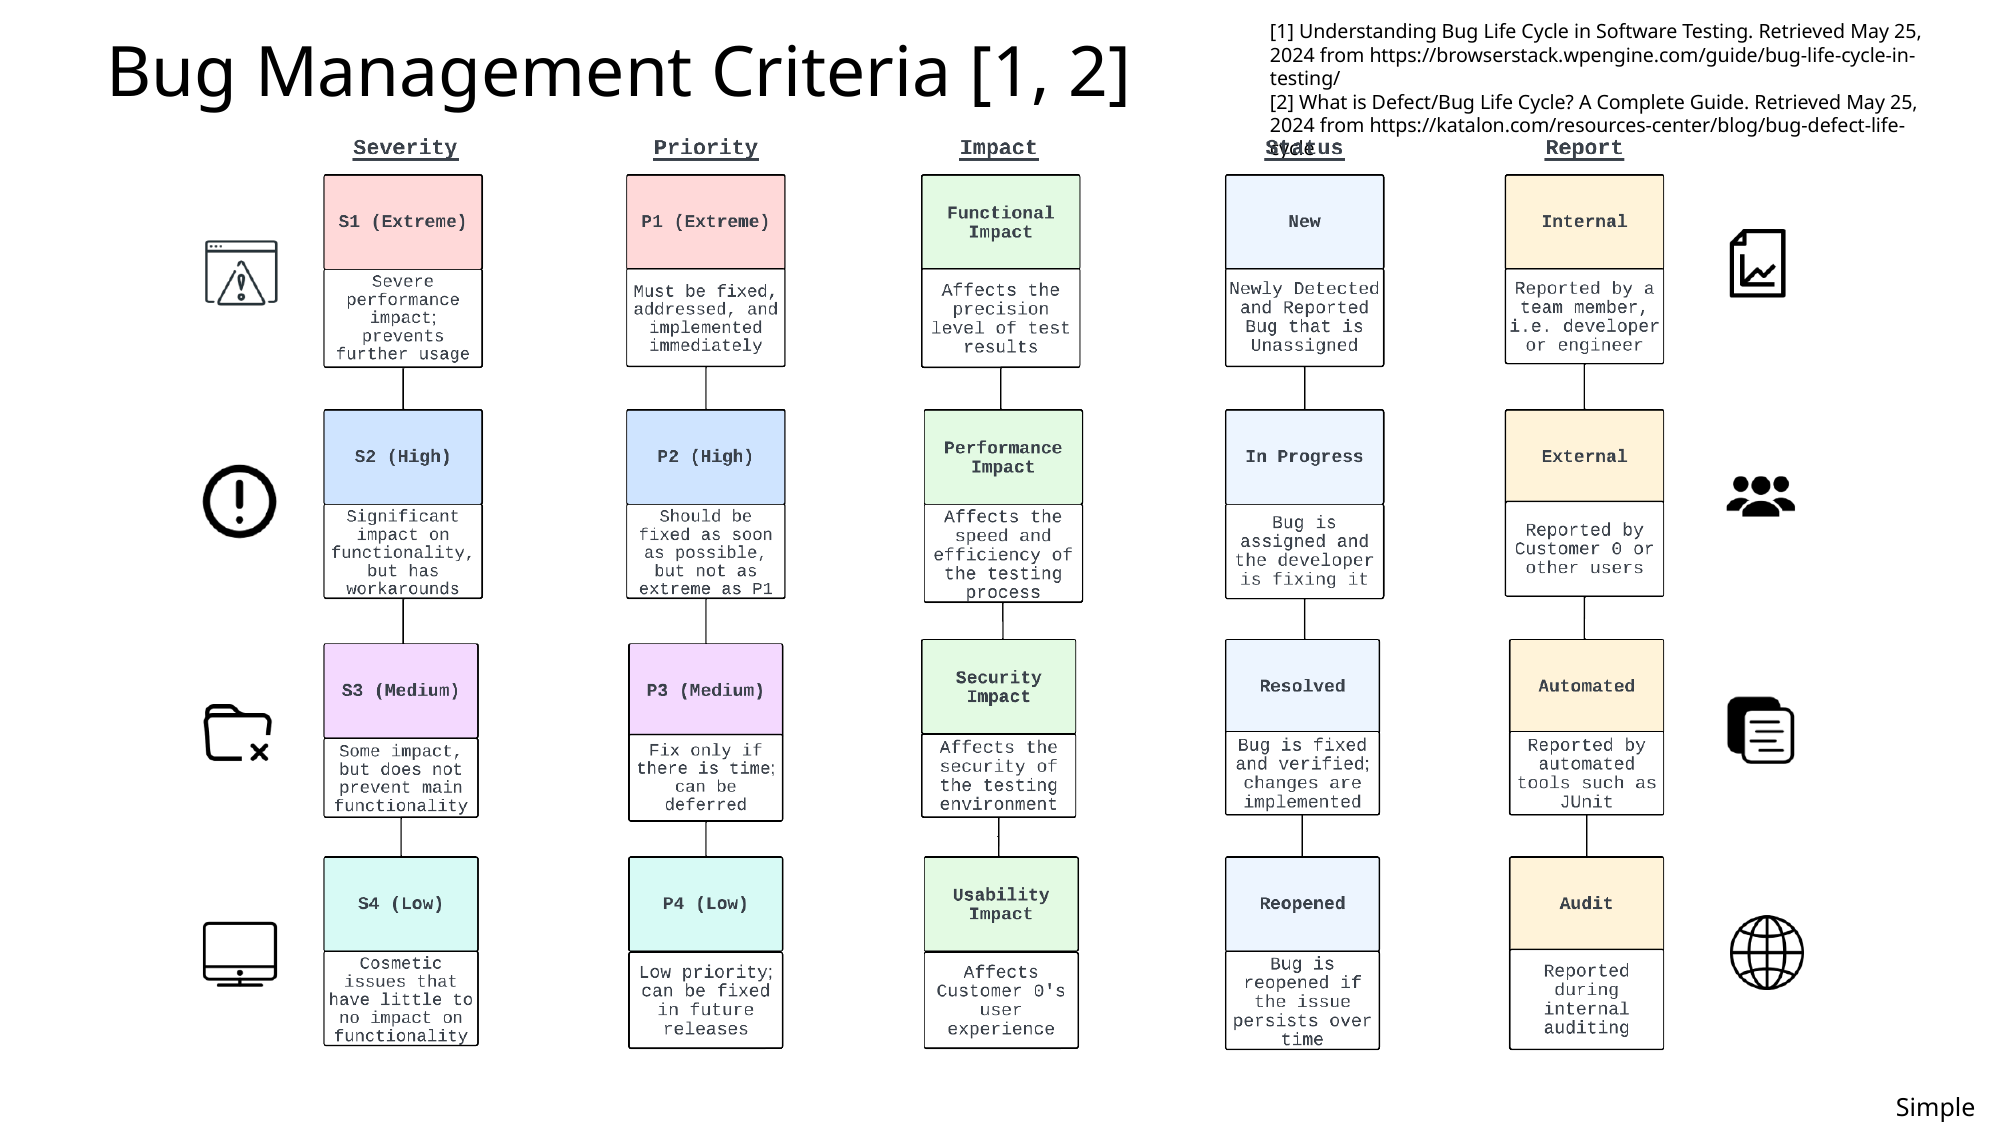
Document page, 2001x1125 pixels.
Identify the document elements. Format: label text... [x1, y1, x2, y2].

title Bug Management Criteria [1, 2] [85, 16, 1249, 142]
text_box Simple [1871, 1071, 2000, 1121]
text_box [1] Understanding Bug Life Cycle in Software Testing. Retrieved May 25, 2024 from https://browserstack.wpengine.com/guide/bug-life-cycle-in-testing/ [2] What is Defect/Bug Life Cycle? A Complete Guide. Retrieved May 25, 2024 from https://katalon.com/resources-center/blog/bug-defect-life-cycle [1249, 0, 1965, 125]
picture [181, 113, 1819, 1062]
